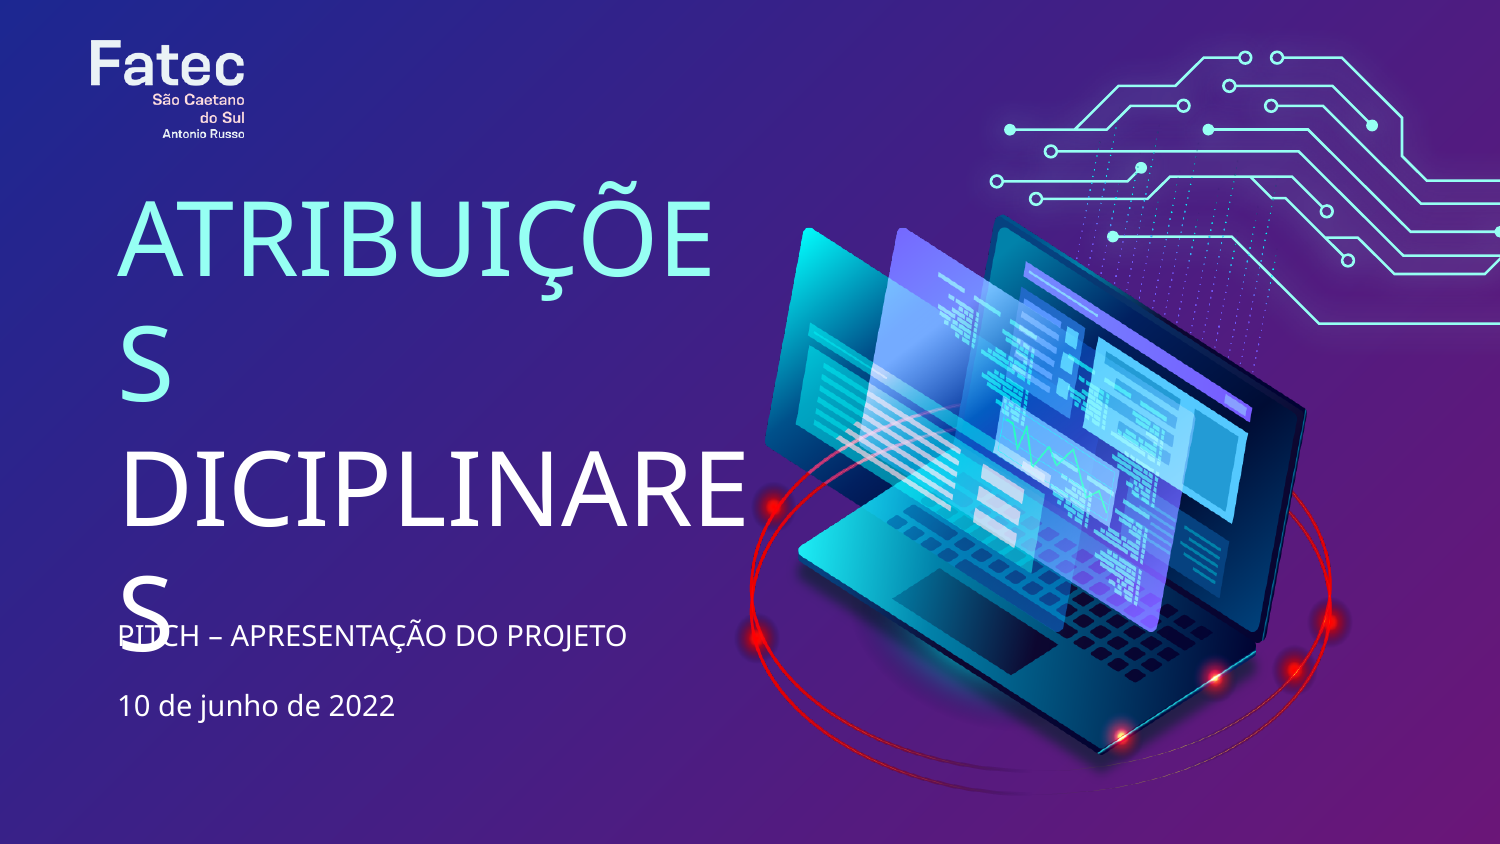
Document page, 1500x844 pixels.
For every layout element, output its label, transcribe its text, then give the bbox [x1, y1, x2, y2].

title ATRIBUIÇÕES DICIPLINARES [116, 173, 690, 636]
picture [90, 40, 244, 138]
subtitle PITCH – APRESENTAÇÃO DO PROJETO 10 de junho de 2022 [116, 636, 690, 704]
picture [695, 72, 1396, 824]
